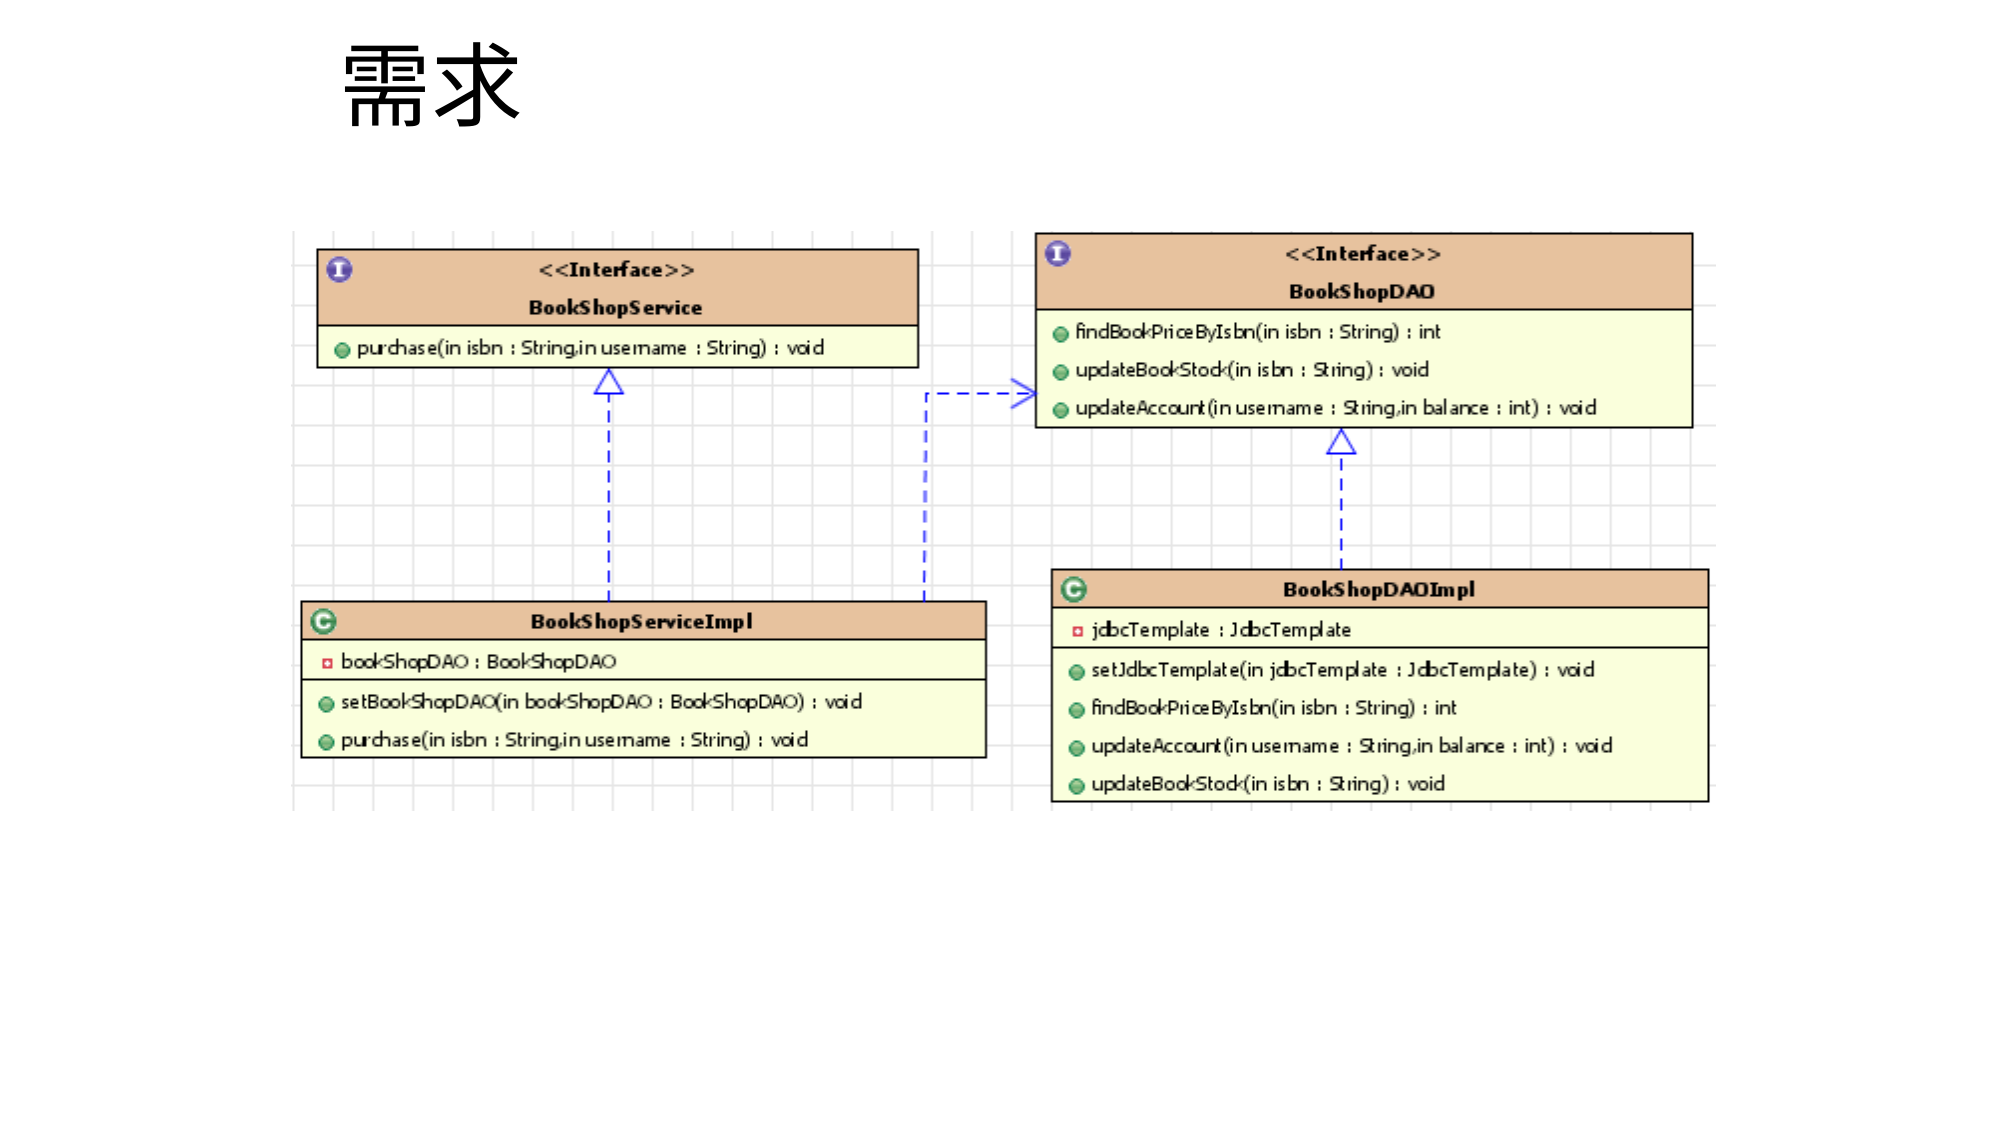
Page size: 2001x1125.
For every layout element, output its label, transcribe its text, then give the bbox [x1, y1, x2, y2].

title 需求 [324, 19, 1675, 160]
picture [291, 231, 1716, 811]
